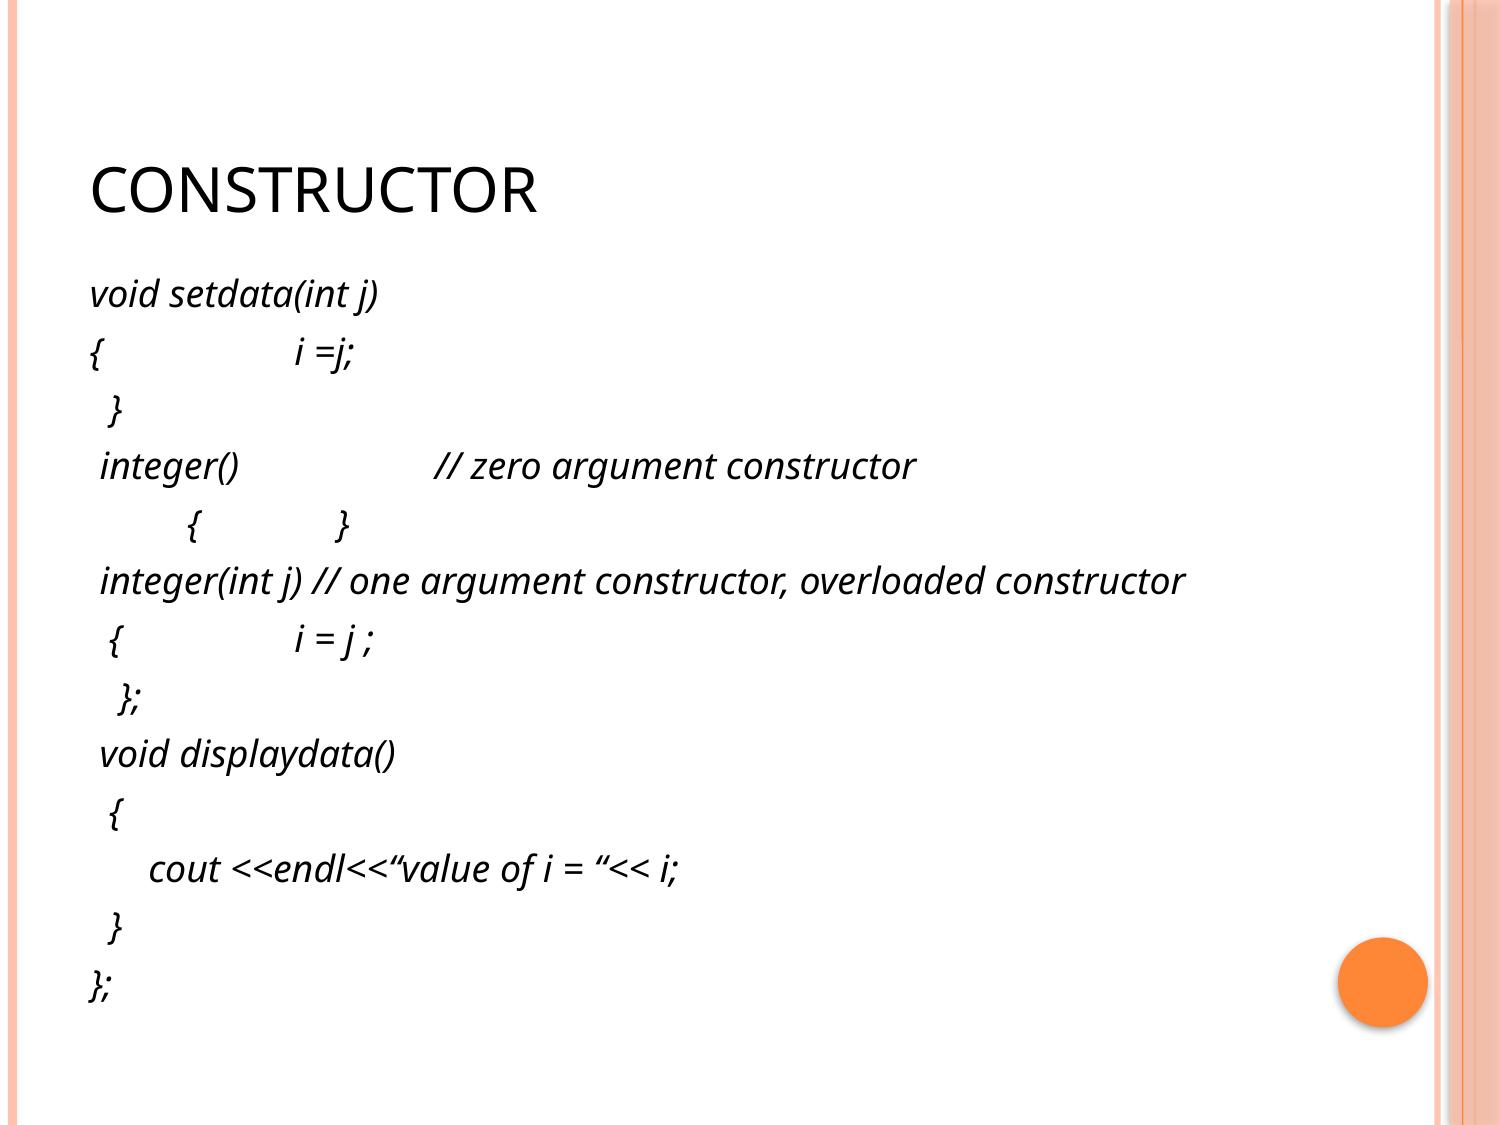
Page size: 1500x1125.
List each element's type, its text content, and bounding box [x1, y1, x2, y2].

title Constructor [75, 45, 1300, 233]
list void setdata(int j) { i =j; } integer() // zero argument constructor { } integer(int j) // one argument constructor, overloaded constructor { i = j ; }; void displaydata() { cout <<endl<<“value of i = “<< i; } }; [75, 262, 1300, 1062]
